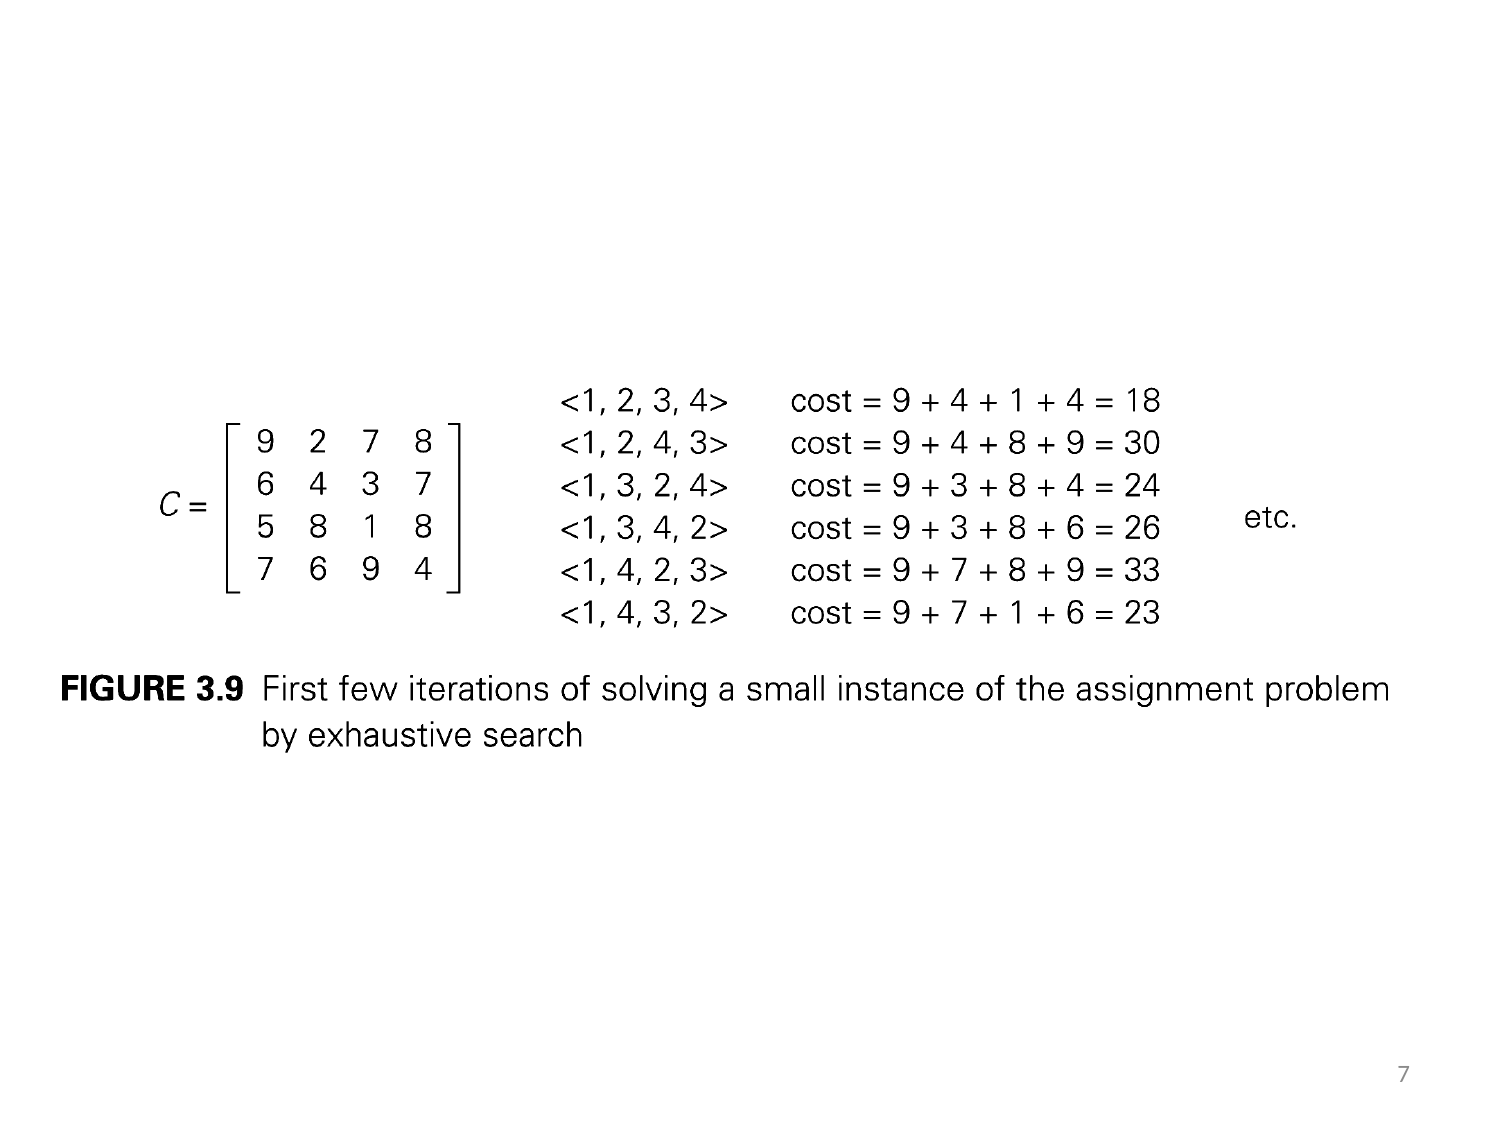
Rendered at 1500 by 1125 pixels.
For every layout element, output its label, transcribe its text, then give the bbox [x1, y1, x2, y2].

picture [62, 387, 1388, 753]
slide_number 7 [1074, 1042, 1425, 1103]
